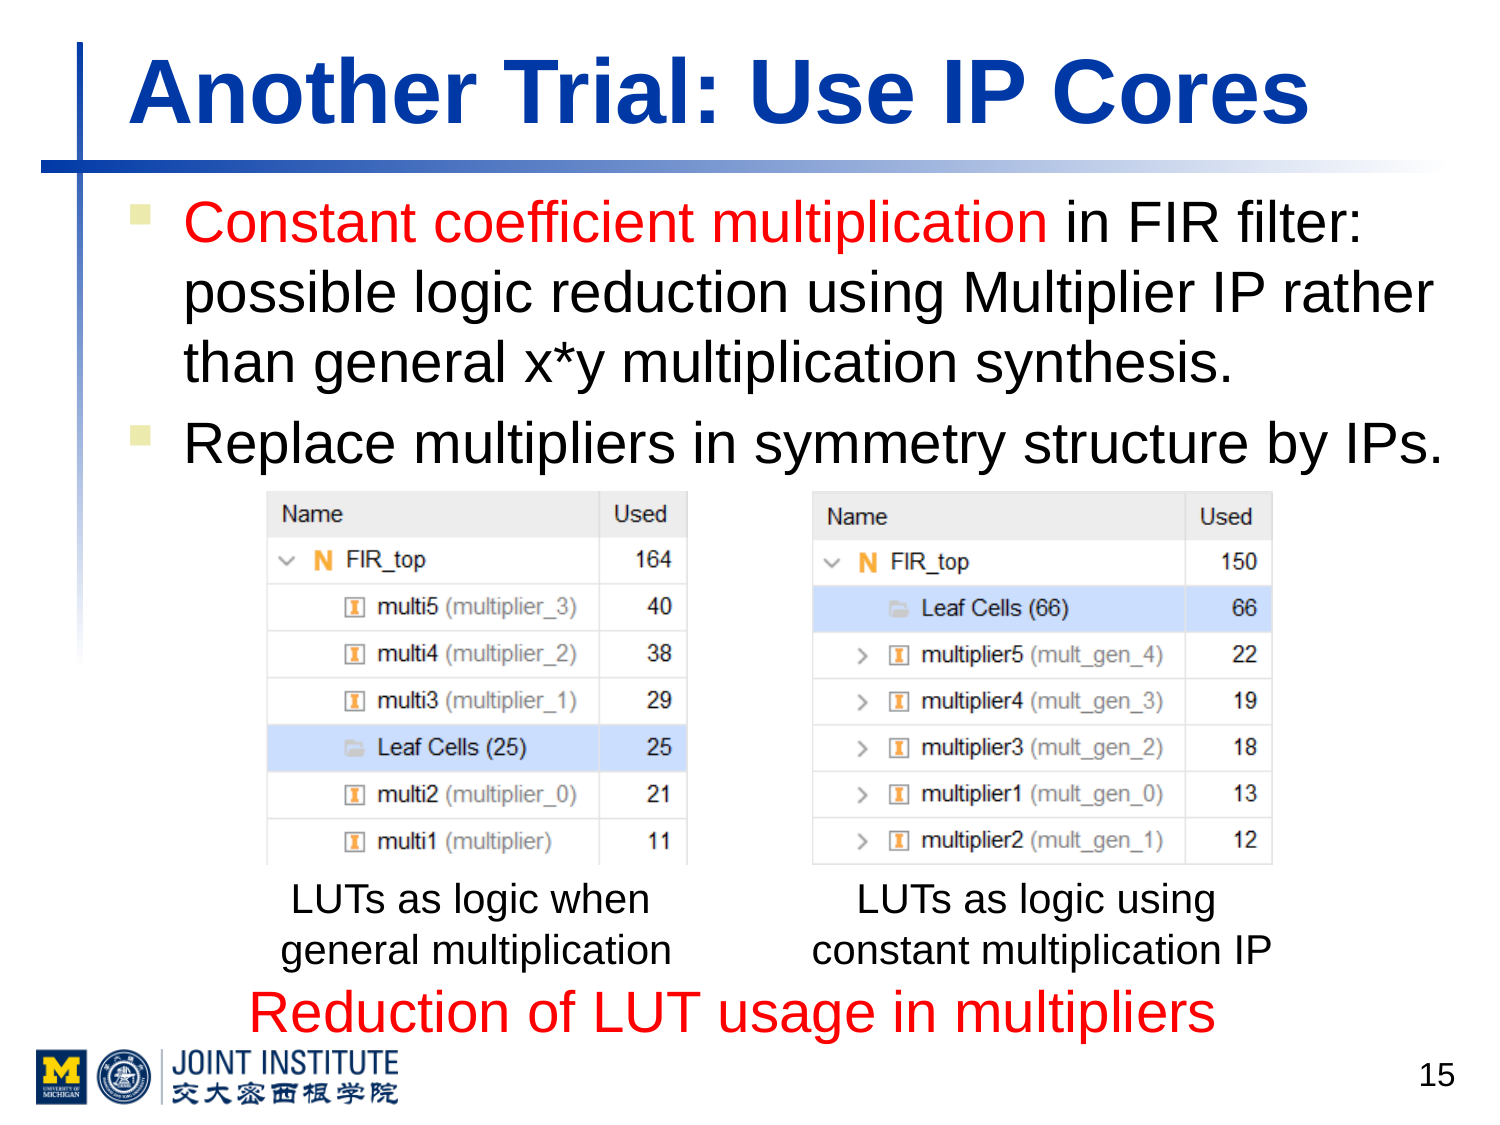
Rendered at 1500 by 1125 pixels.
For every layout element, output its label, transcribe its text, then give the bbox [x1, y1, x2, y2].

picture [35, 1046, 399, 1110]
text_box LUTs as logic when general multiplication [265, 871, 688, 966]
title Another Trial: Use IP Cores [112, 23, 1468, 149]
list Constant coefficient multiplication in FIR filter: possible logic reduction using Multiplier IP rather than general x*y multiplication synthesis. Replace multipliers in symmetry structure by IPs. [112, 176, 1469, 1016]
slide_number 15 [1133, 1042, 1471, 1103]
text_box LUTs as logic using constant multiplication IP [773, 864, 1312, 980]
picture [265, 491, 688, 866]
picture [812, 491, 1273, 866]
text_box Reduction of LUT usage in multipliers [233, 966, 1267, 1052]
